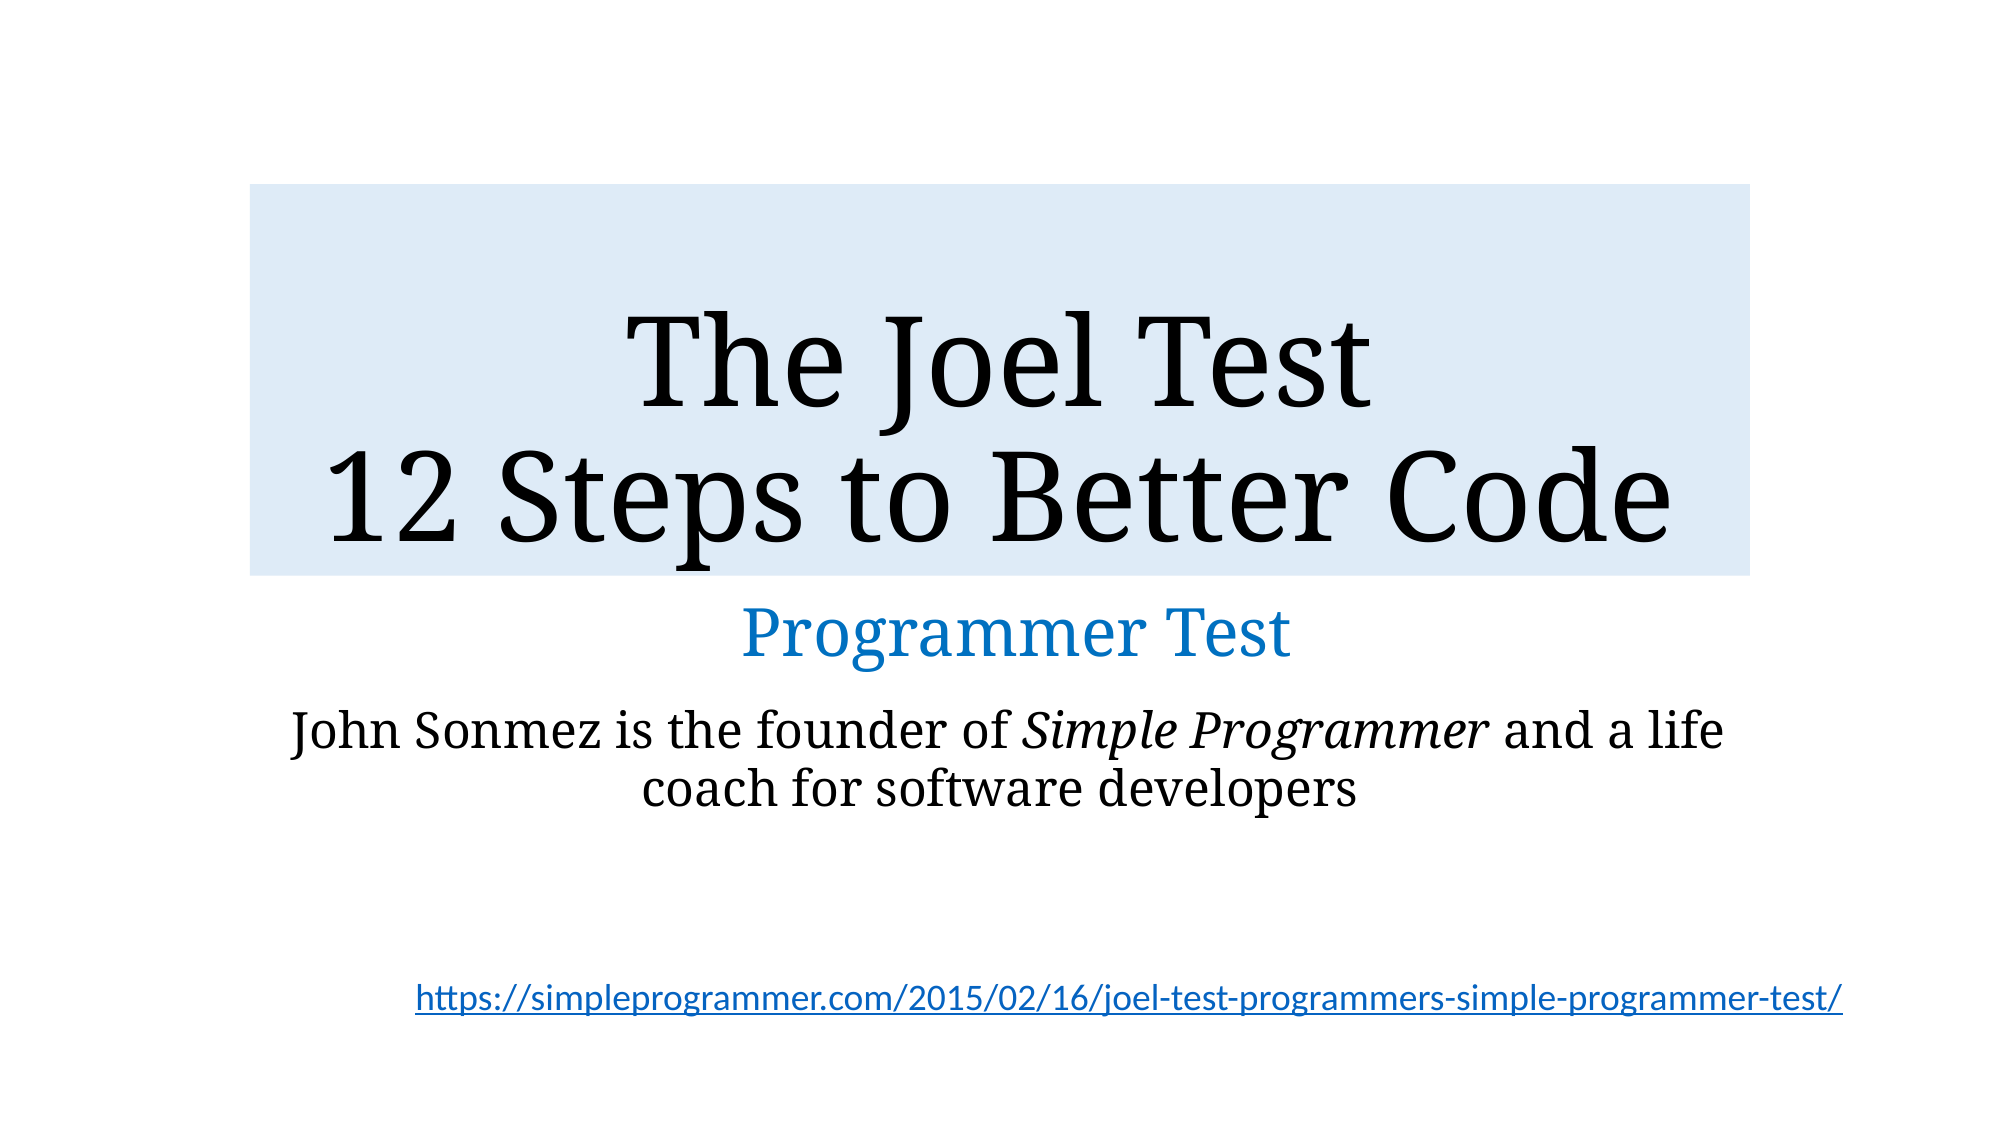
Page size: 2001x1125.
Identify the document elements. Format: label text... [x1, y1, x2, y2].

text_box https://simpleprogrammer.com/2015/02/16/joel-test-programmers-simple-programmer-test/ [400, 965, 1902, 1071]
subtitle Programmer Test John Sonmez is the founder of Simple Programmer and a life coach for software developers [249, 590, 1750, 863]
title The Joel Test 12 Steps to Better Code [249, 184, 1750, 576]
